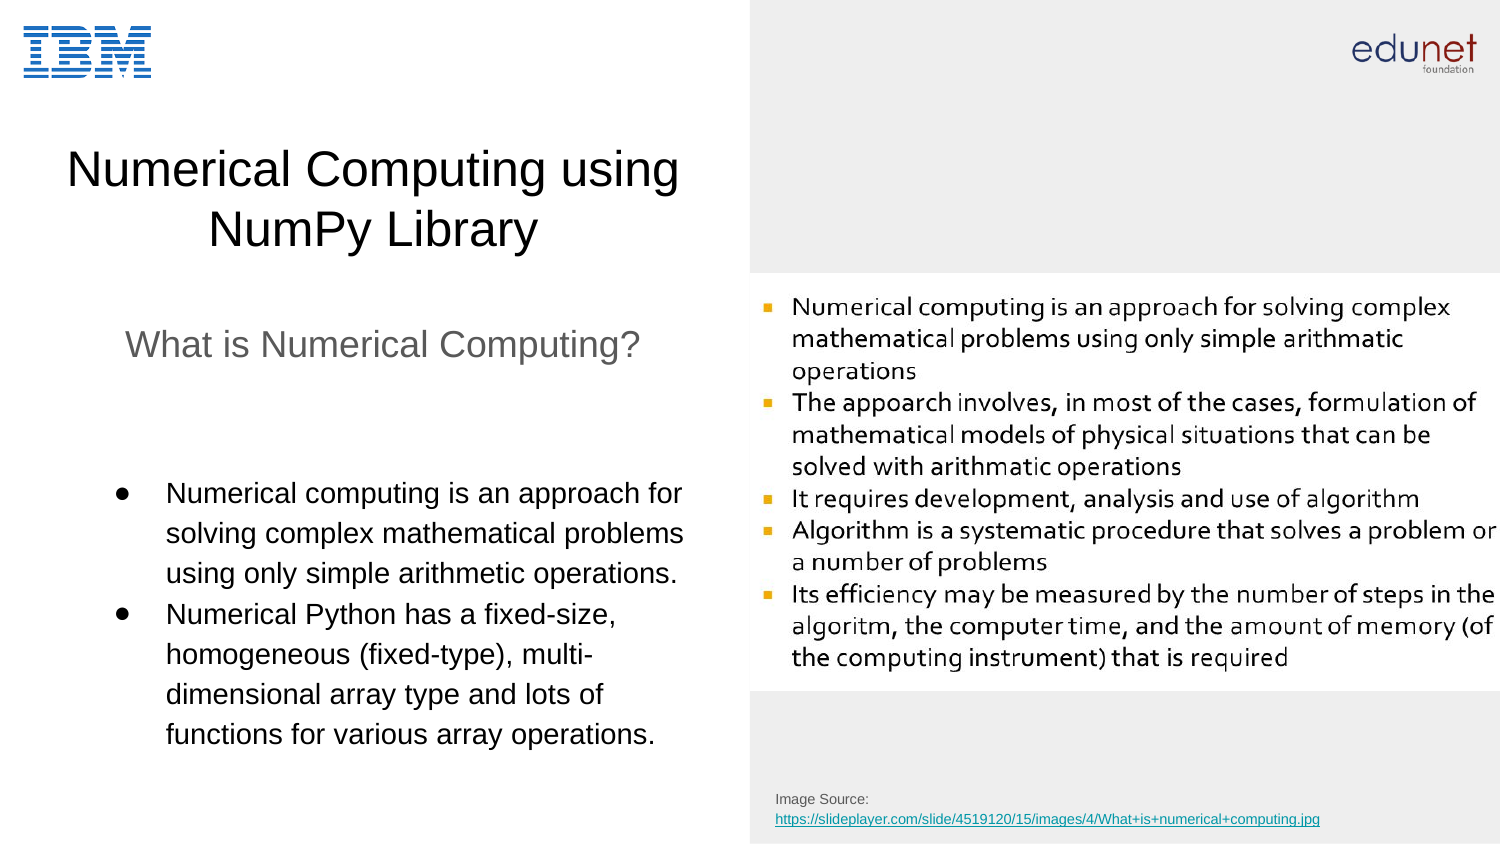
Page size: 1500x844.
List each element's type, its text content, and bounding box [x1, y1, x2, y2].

picture [1350, 26, 1480, 78]
list Image Source: https://slideplayer.com/slide/4519120/15/images/4/What+is+numerical+computing.jpg [760, 772, 1390, 834]
picture [23, 26, 151, 78]
subtitle What is Numerical Computing? [41, 286, 706, 393]
picture [749, 273, 1500, 691]
title Numerical Computing using NumPy Library [41, 136, 706, 258]
list Numerical computing is an approach for solving complex mathematical problems using only simple arithmetic operations. Numerical Python has a fixed-size, homogeneous (fixed-type), multi-dimensional array type and lots of functions for various array operations. [75, 421, 706, 803]
